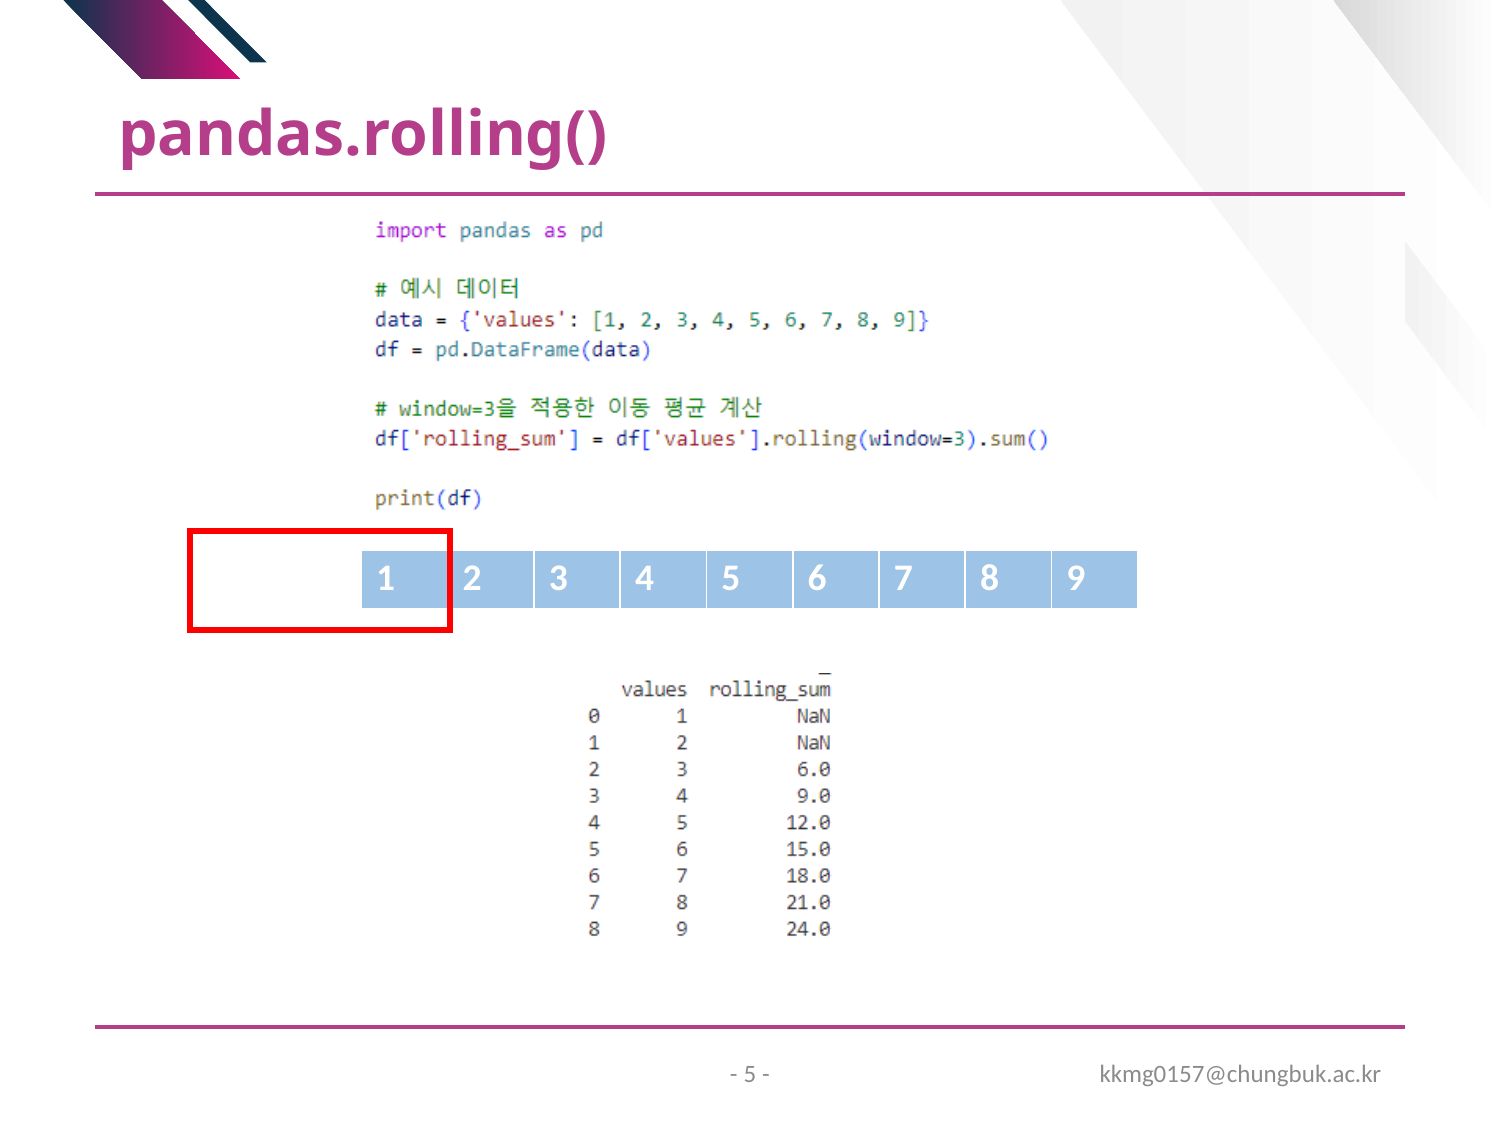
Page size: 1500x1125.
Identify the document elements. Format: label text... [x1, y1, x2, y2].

table_header 6 [794, 551, 878, 608]
table_header 5 [707, 551, 792, 608]
slide_number - 5 - [605, 1042, 895, 1103]
table_header 7 [880, 551, 964, 608]
footer kkmg0157@chungbuk.ac.kr [974, 1042, 1397, 1103]
table_header 3 [535, 551, 619, 608]
table_header 9 [1052, 551, 1137, 608]
picture [361, 214, 1059, 521]
title pandas.rolling() [103, 78, 1397, 192]
table_header 8 [966, 551, 1051, 608]
table_header 4 [621, 551, 706, 608]
picture [579, 673, 841, 947]
table_header 2 [451, 551, 533, 608]
text_box [189, 530, 451, 631]
